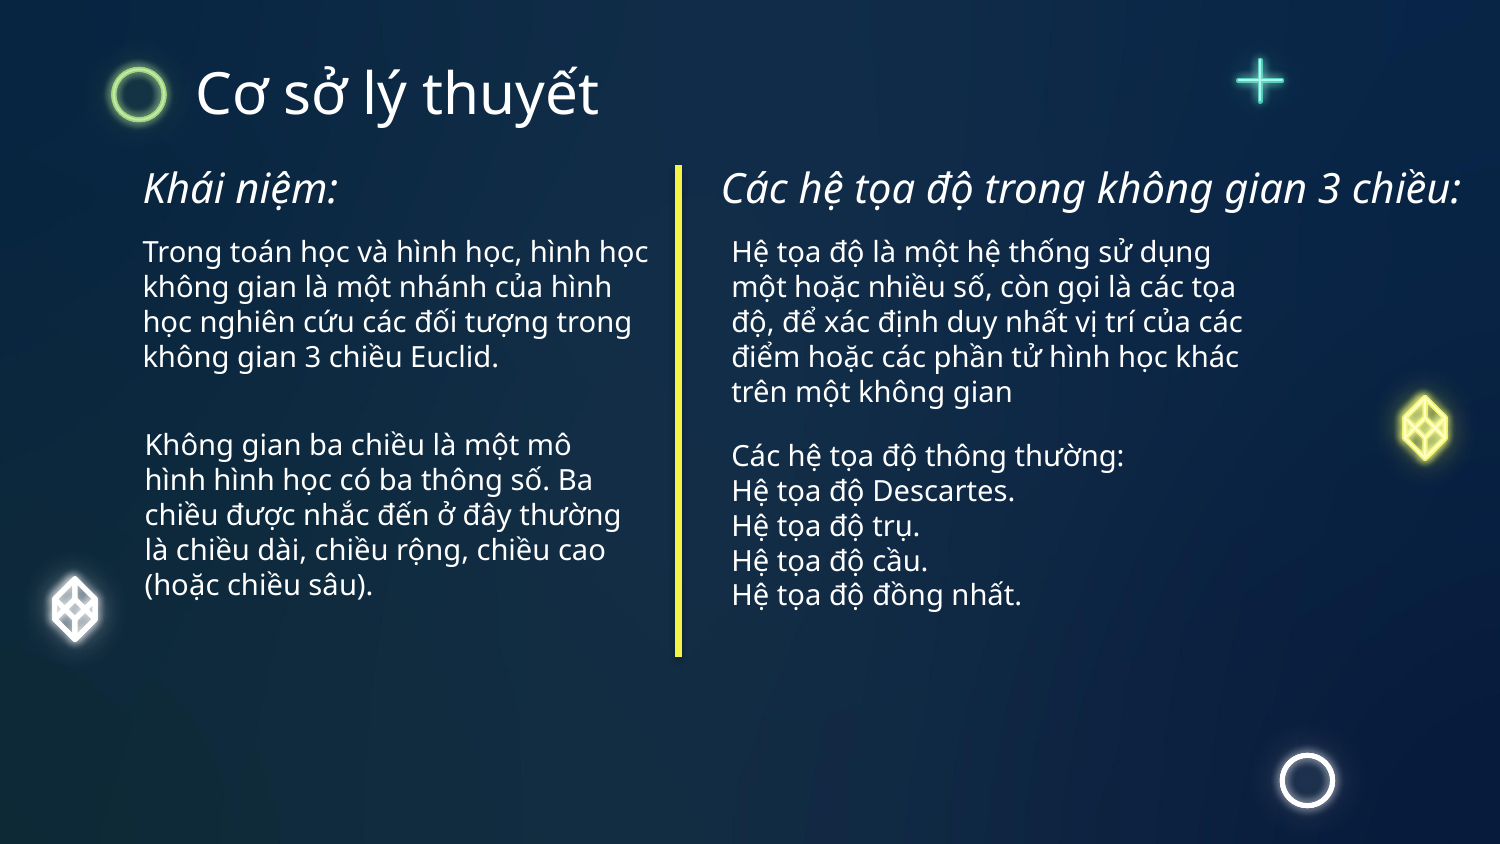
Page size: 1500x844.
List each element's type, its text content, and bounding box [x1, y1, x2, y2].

text_box Hệ tọa độ là một hệ thống sử dụng một hoặc nhiều số, còn gọi là các tọa độ, để xác định duy nhất vị trí của các điểm hoặc các phần tử hình học khác trên một không gian [716, 218, 1268, 342]
text_box Các hệ tọa độ thông thường: Hệ tọa độ Descartes. Hệ tọa độ trụ. Hệ tọa độ cầu. Hệ tọa độ đồng nhất. [716, 421, 1268, 612]
text_box Không gian ba chiều là một mô hình hình học có ba thông số. Ba chiều được nhắc đến ở đây thường là chiều dài, chiều rộng, chiều cao (hoặc chiều sâu). [129, 411, 652, 559]
text_box Các hệ tọa độ trong không gian 3 chiều: [705, 146, 1490, 213]
text_box Trong toán học và hình học, hình học không gian là một nhánh của hình học nghiên cứu các đối tượng trong không gian 3 chiều Euclid. [127, 218, 670, 342]
picture [0, 0, 1500, 844]
text_box Khái niệm: [127, 146, 400, 213]
text_box Cơ sở lý thuyết [180, 41, 827, 109]
